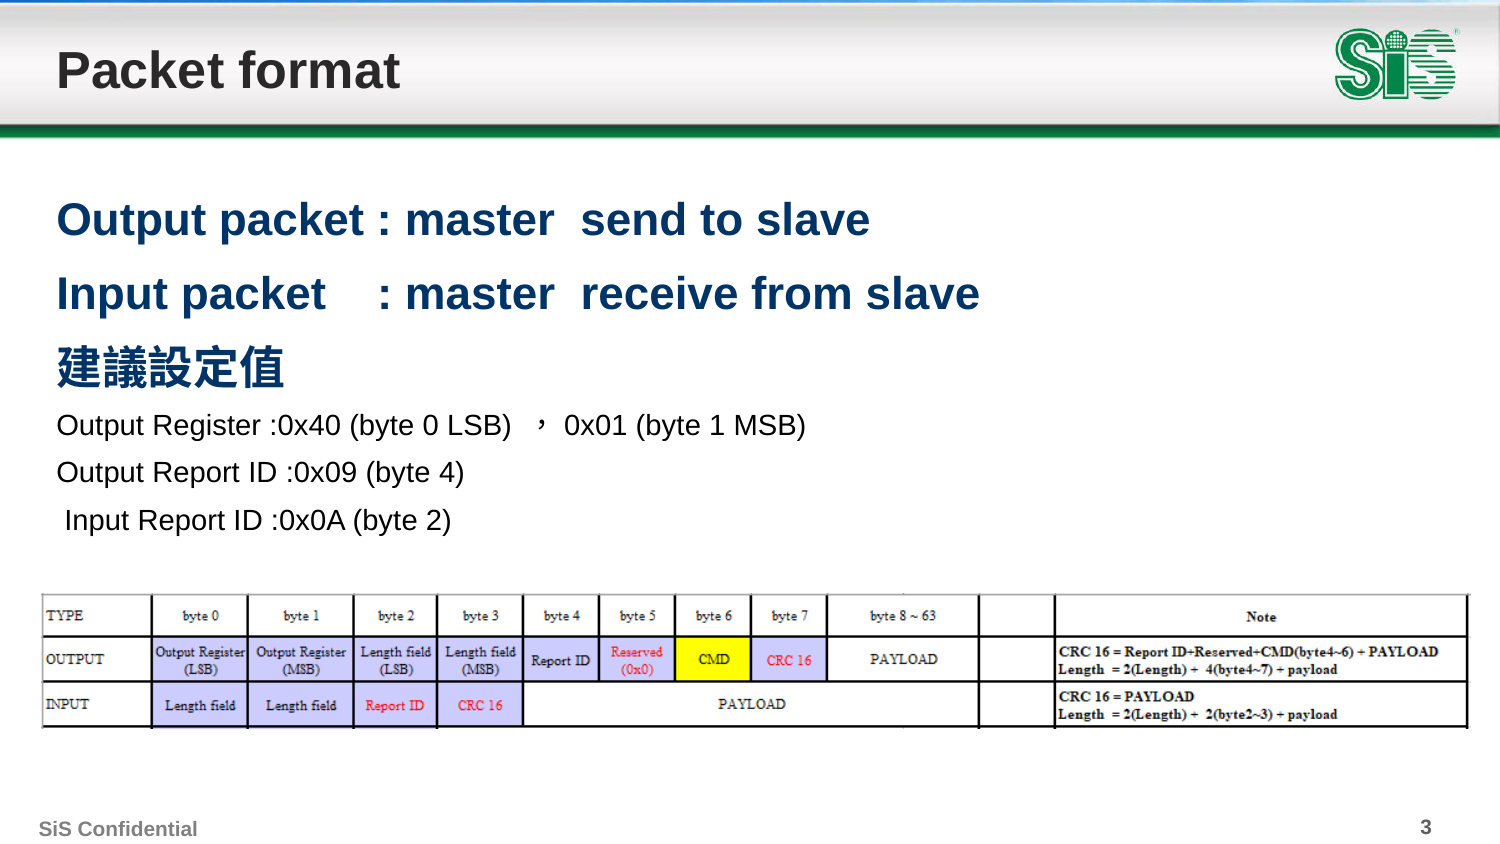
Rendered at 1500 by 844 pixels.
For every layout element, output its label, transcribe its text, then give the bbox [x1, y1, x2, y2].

list Output packet : master send to slave Input packet : master receive from slave 建議設定值 Output Register :0x40 (byte 0 LSB) ，0x01 (byte 1 MSB) Output Report ID :0x09 (byte 4) Input Report ID :0x0A (byte 2) [41, 173, 1459, 540]
slide_number 3 [1167, 806, 1447, 844]
picture [0, 0, 1500, 844]
title Packet format [41, 14, 1223, 121]
